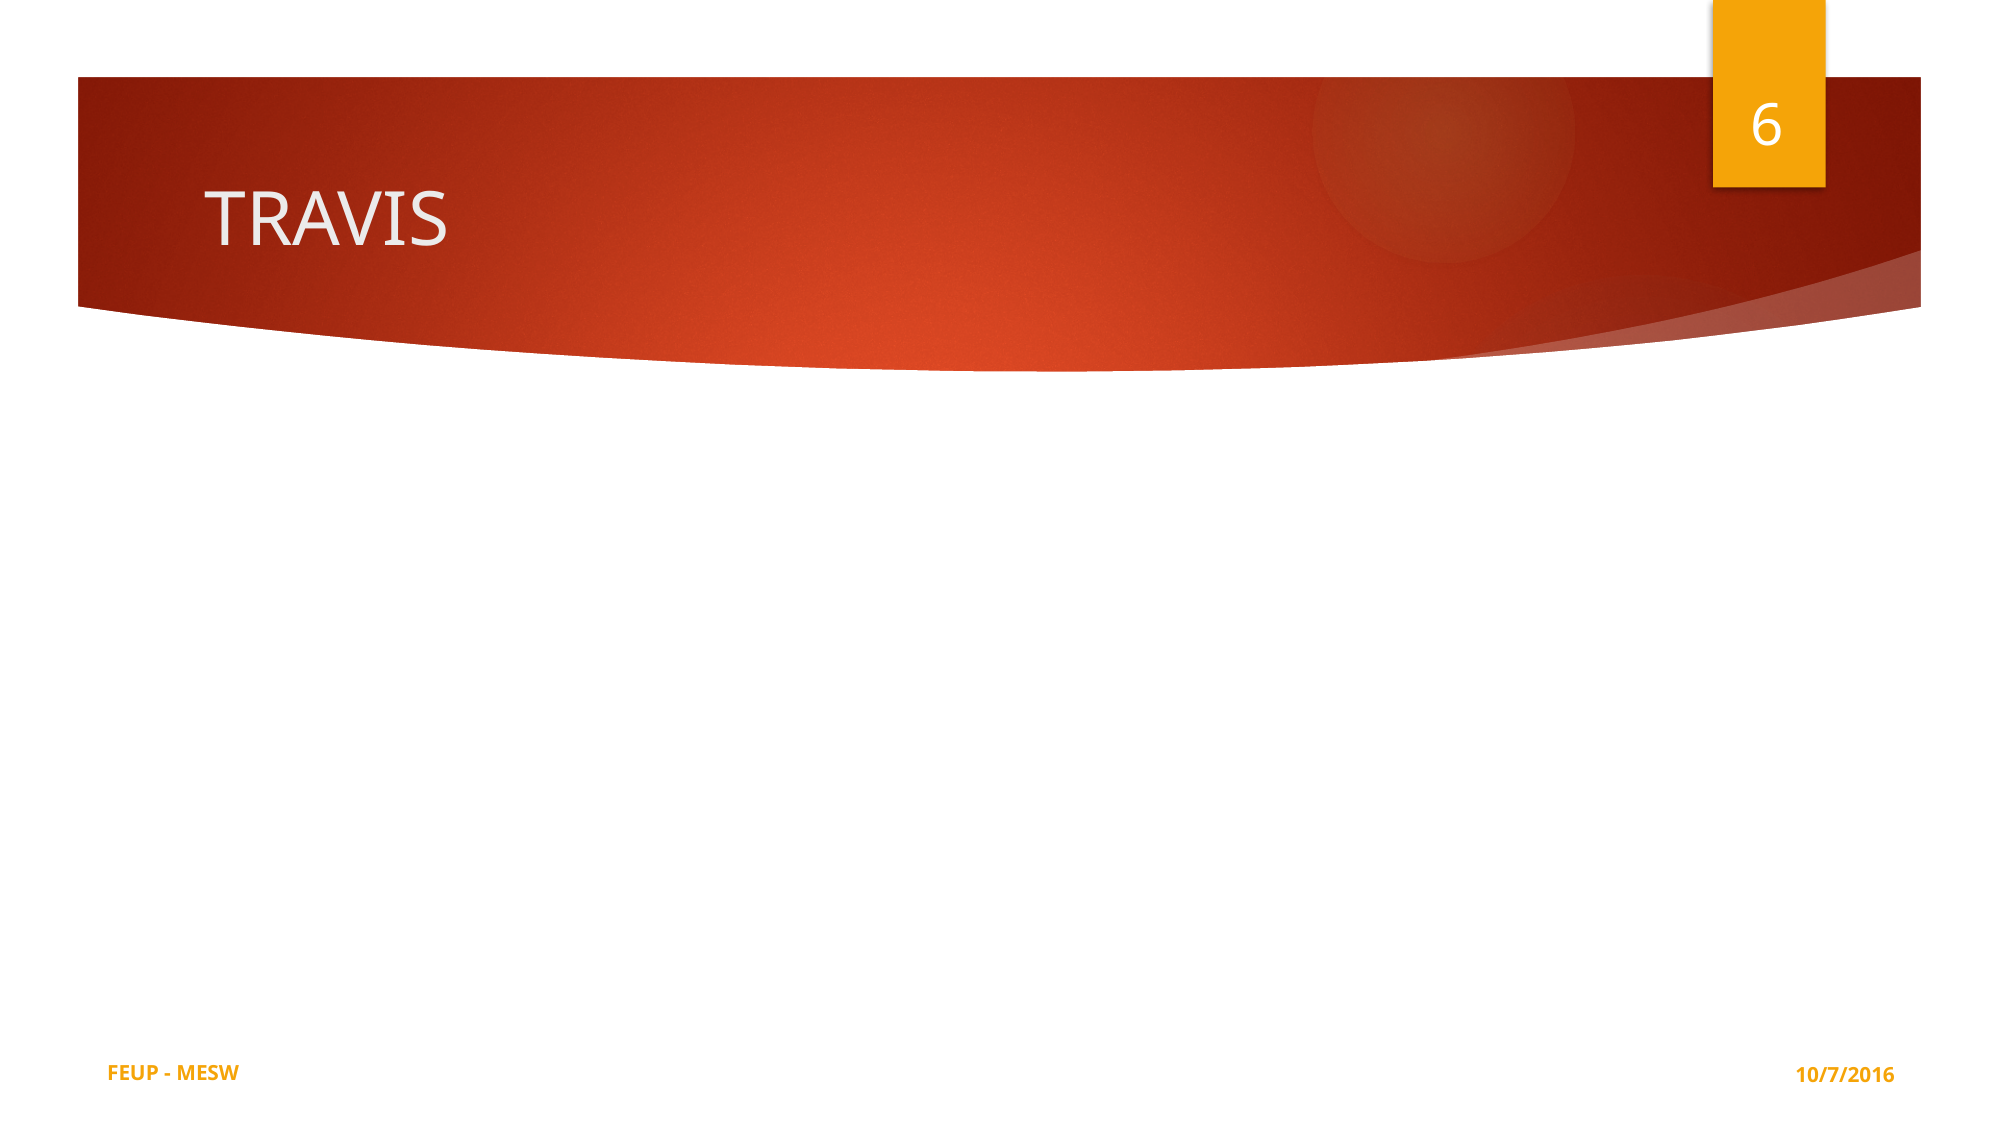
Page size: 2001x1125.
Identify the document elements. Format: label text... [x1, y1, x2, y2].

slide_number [1747, 1048, 1910, 1099]
title TRAVIS [189, 155, 1627, 275]
footer FEUP - MESW [92, 1048, 726, 1099]
slide_number 6 [1698, 48, 1836, 175]
